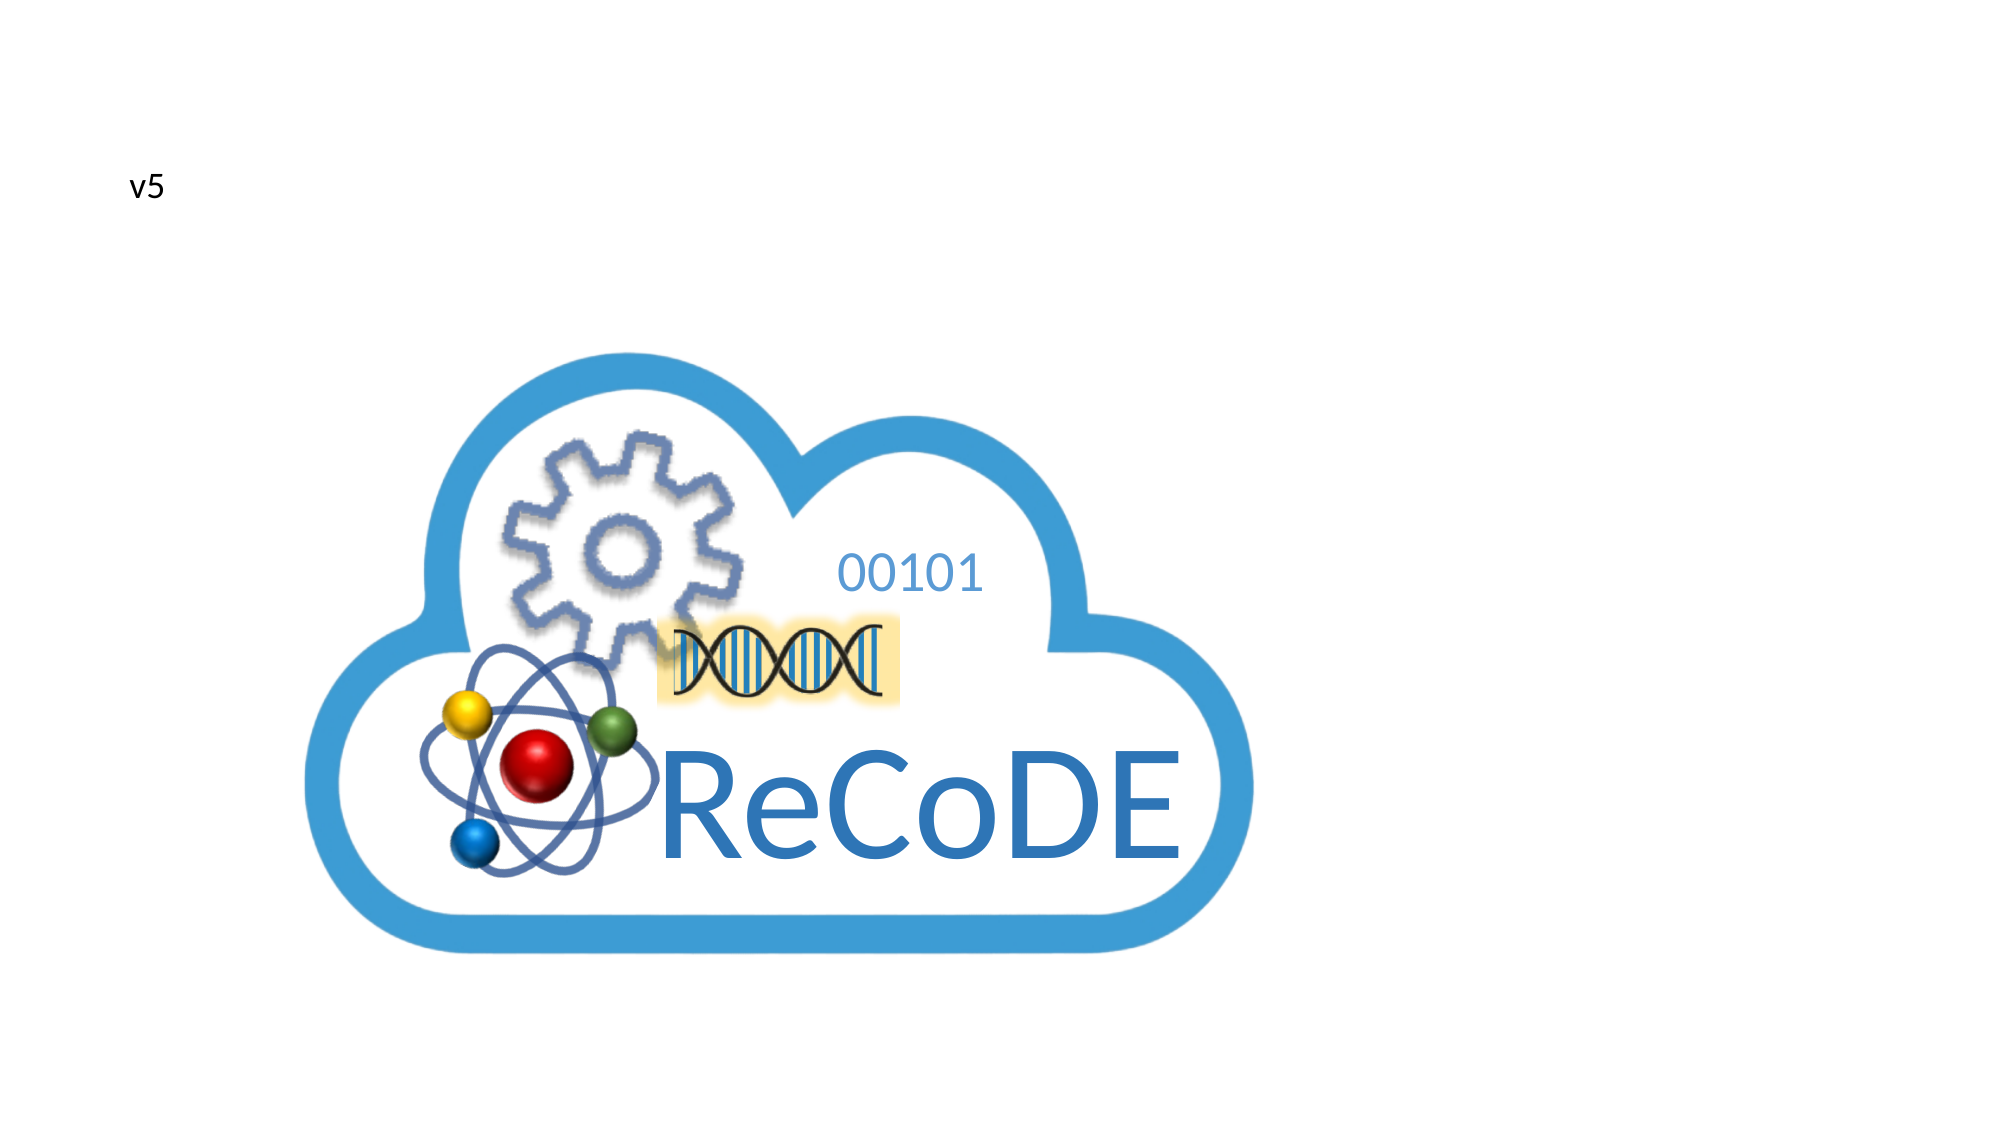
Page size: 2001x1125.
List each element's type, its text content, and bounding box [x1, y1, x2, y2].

text_box v5 [114, 153, 181, 214]
picture [255, 299, 1302, 1016]
